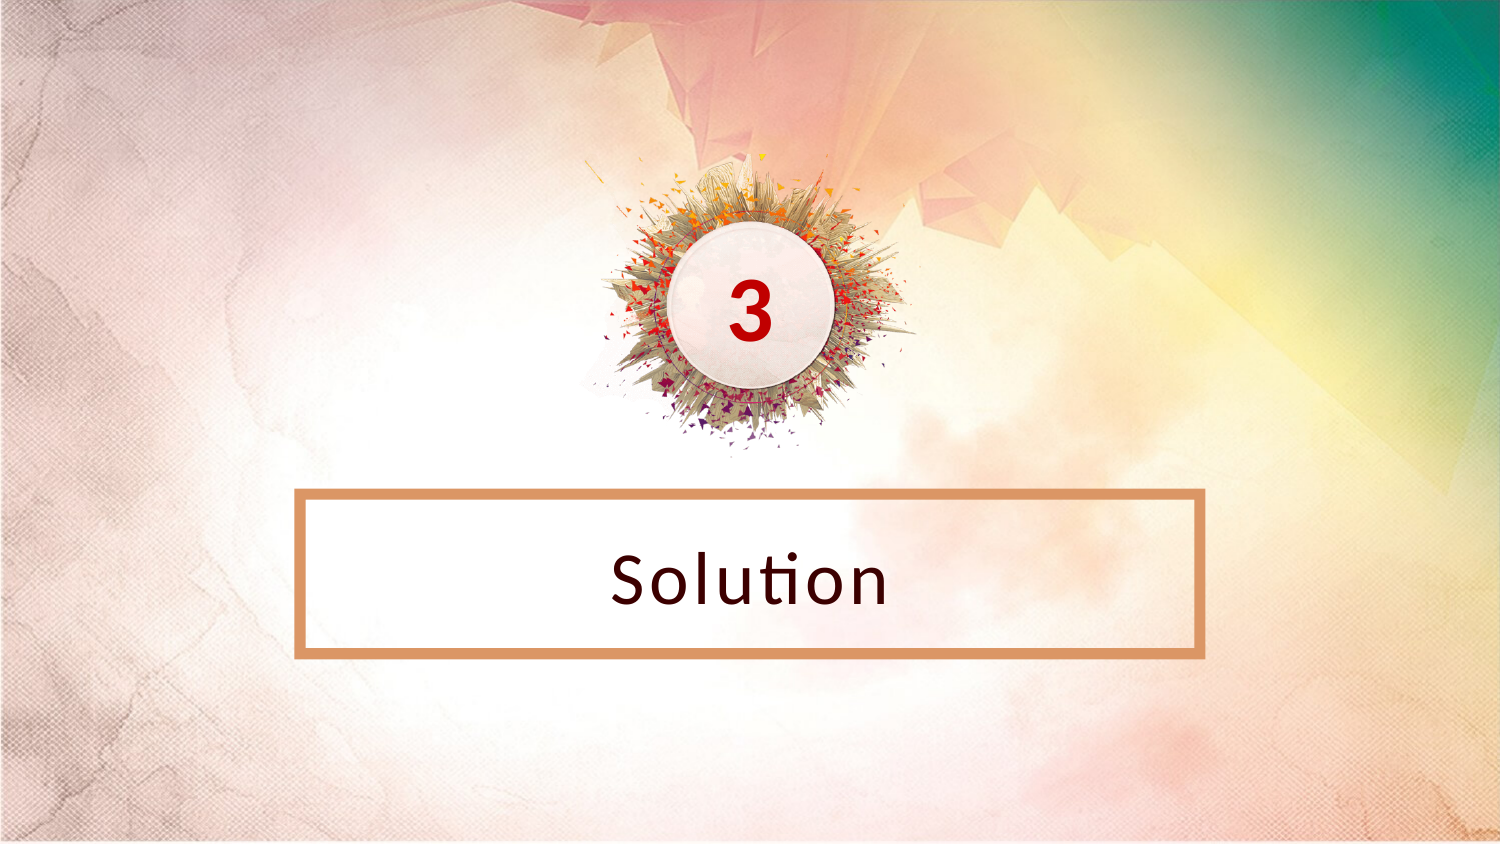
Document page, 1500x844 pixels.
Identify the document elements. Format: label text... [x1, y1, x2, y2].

text_box Solution [595, 521, 905, 627]
text_box [293, 488, 1207, 661]
picture [0, 0, 1500, 844]
